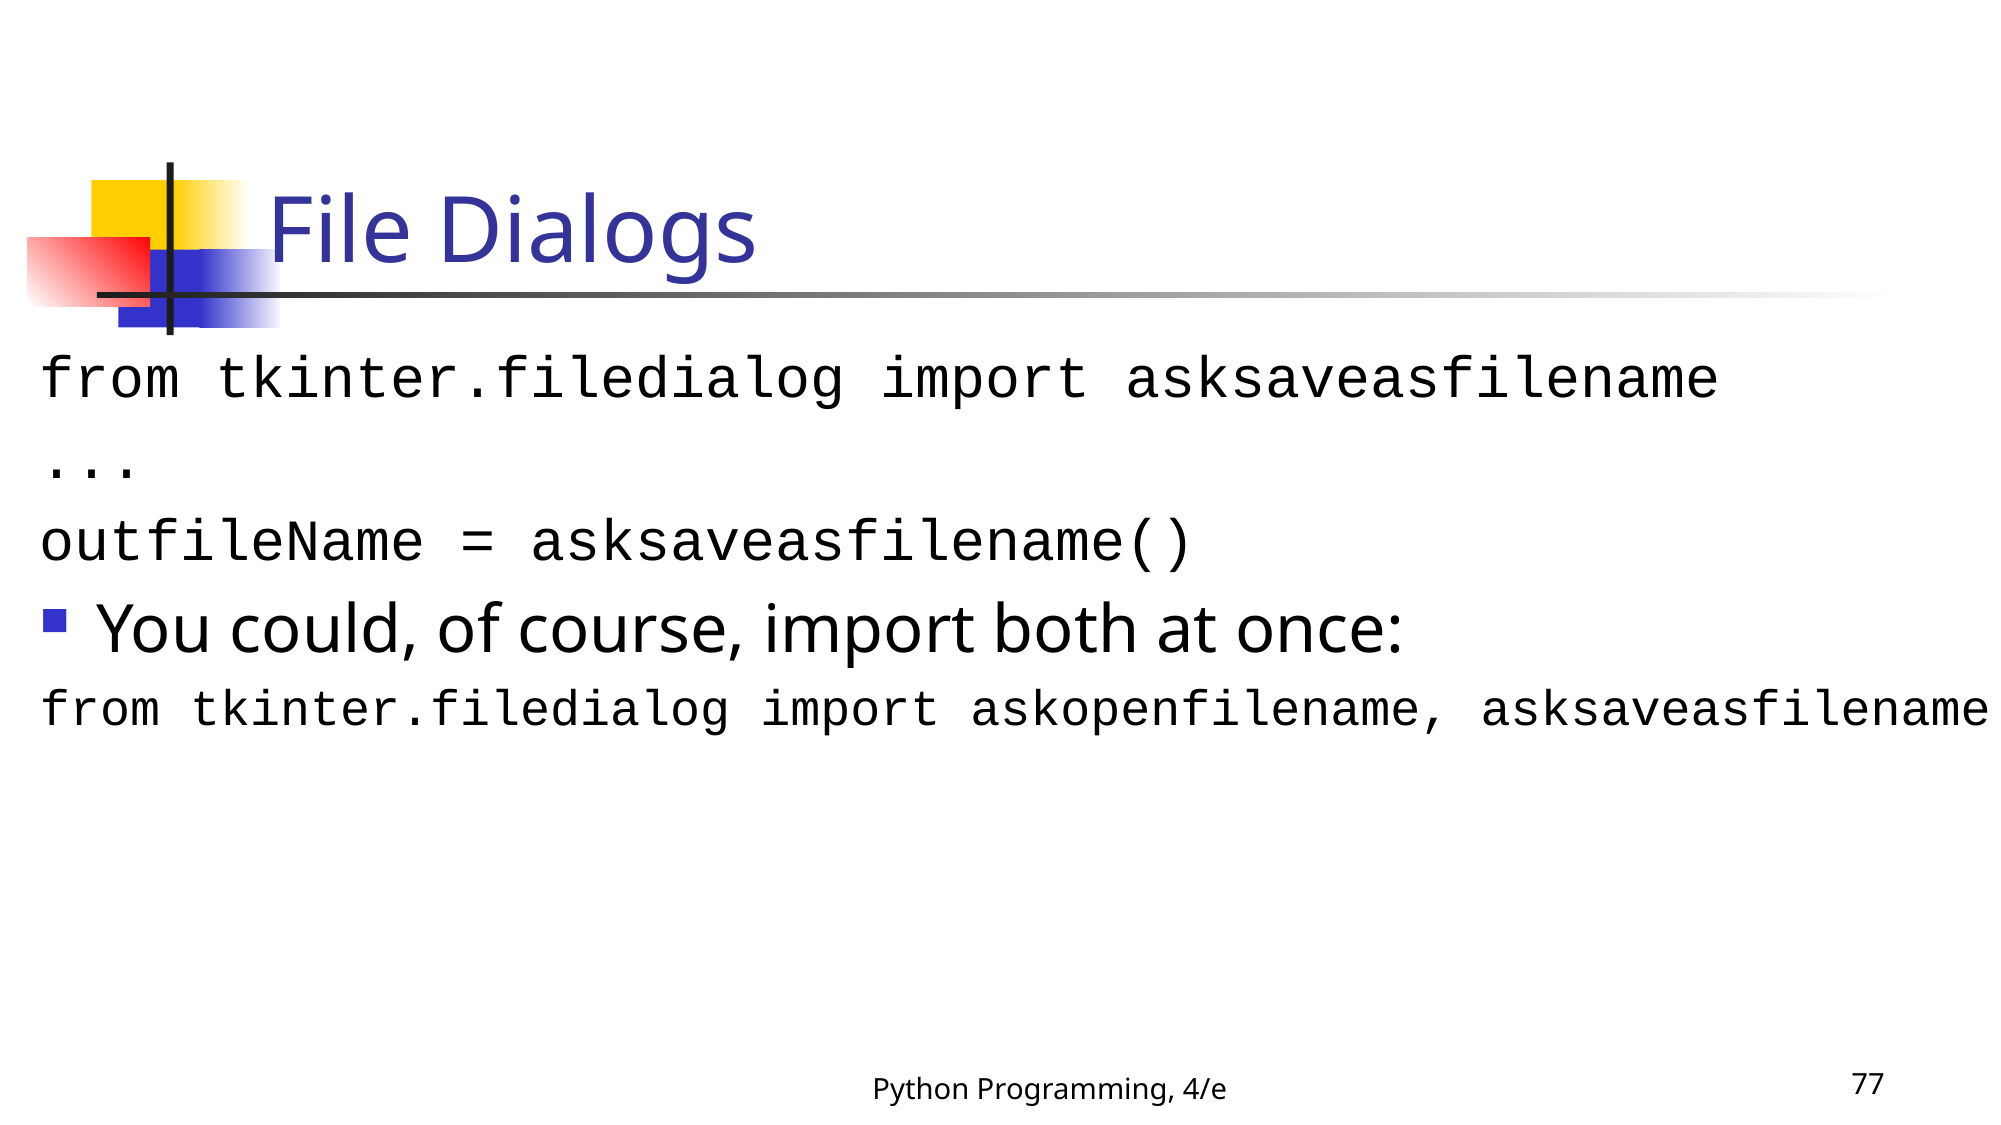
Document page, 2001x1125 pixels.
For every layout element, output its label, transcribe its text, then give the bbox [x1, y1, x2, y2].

title File Dialogs [251, 101, 1957, 289]
footer Python Programming, 4/e [733, 1037, 1367, 1113]
list from tkinter.filedialog import asksaveasfilename ... outfileName = asksaveasfilename() You could, of course, import both at once: from tkinter.filedialog import askopenfilename, asksaveasfilename [24, 331, 2000, 1007]
slide_number 77 [1483, 1037, 1901, 1113]
